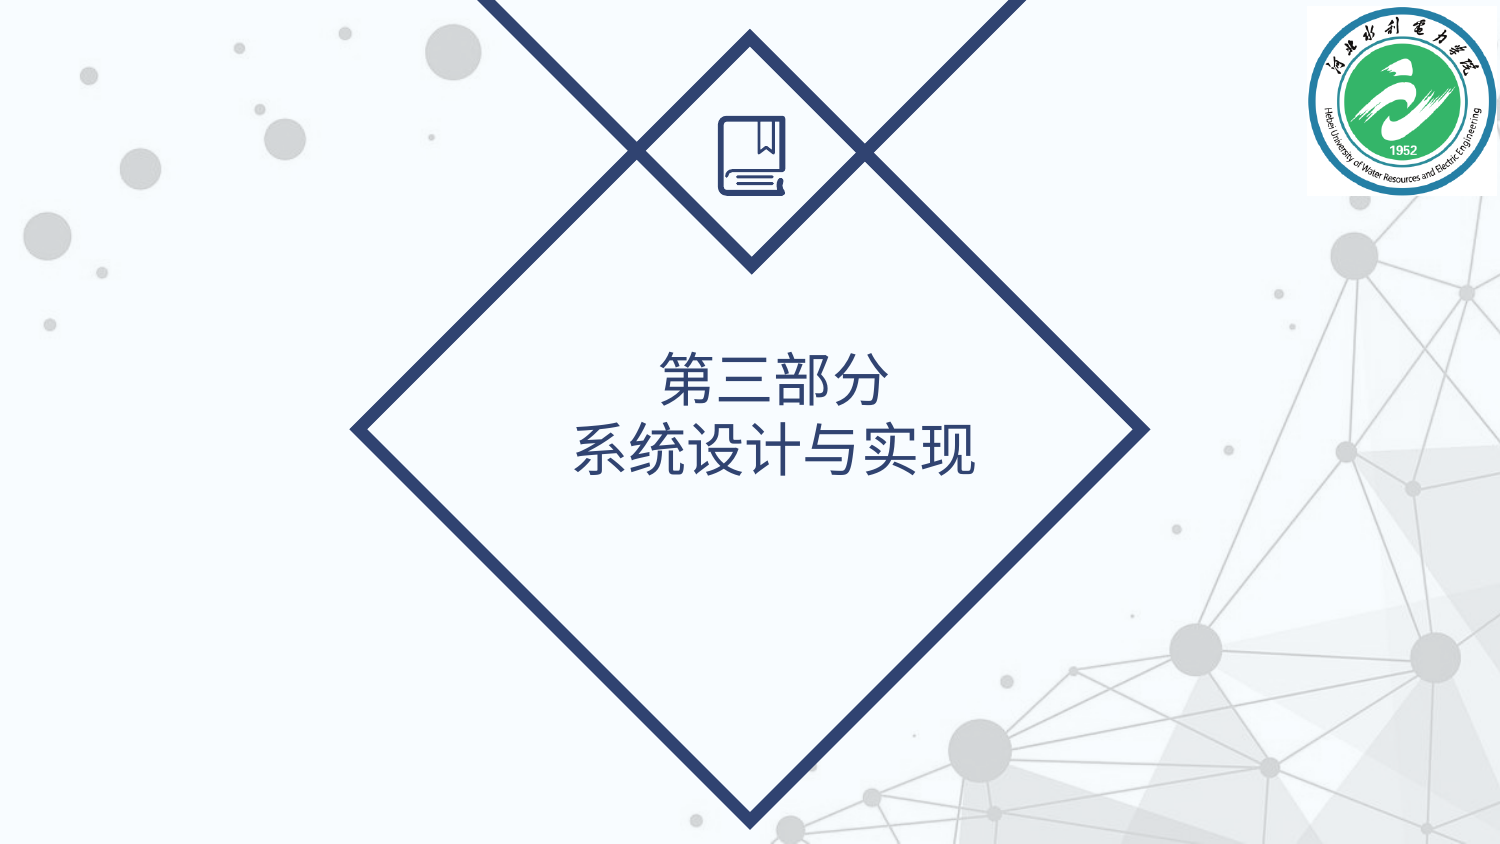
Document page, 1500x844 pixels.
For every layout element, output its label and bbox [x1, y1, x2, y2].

text_box [980, 265, 993, 278]
picture [1307, 6, 1497, 196]
text_box [356, 36, 1144, 823]
text_box [717, 115, 786, 196]
text_box [484, 0, 1019, 152]
